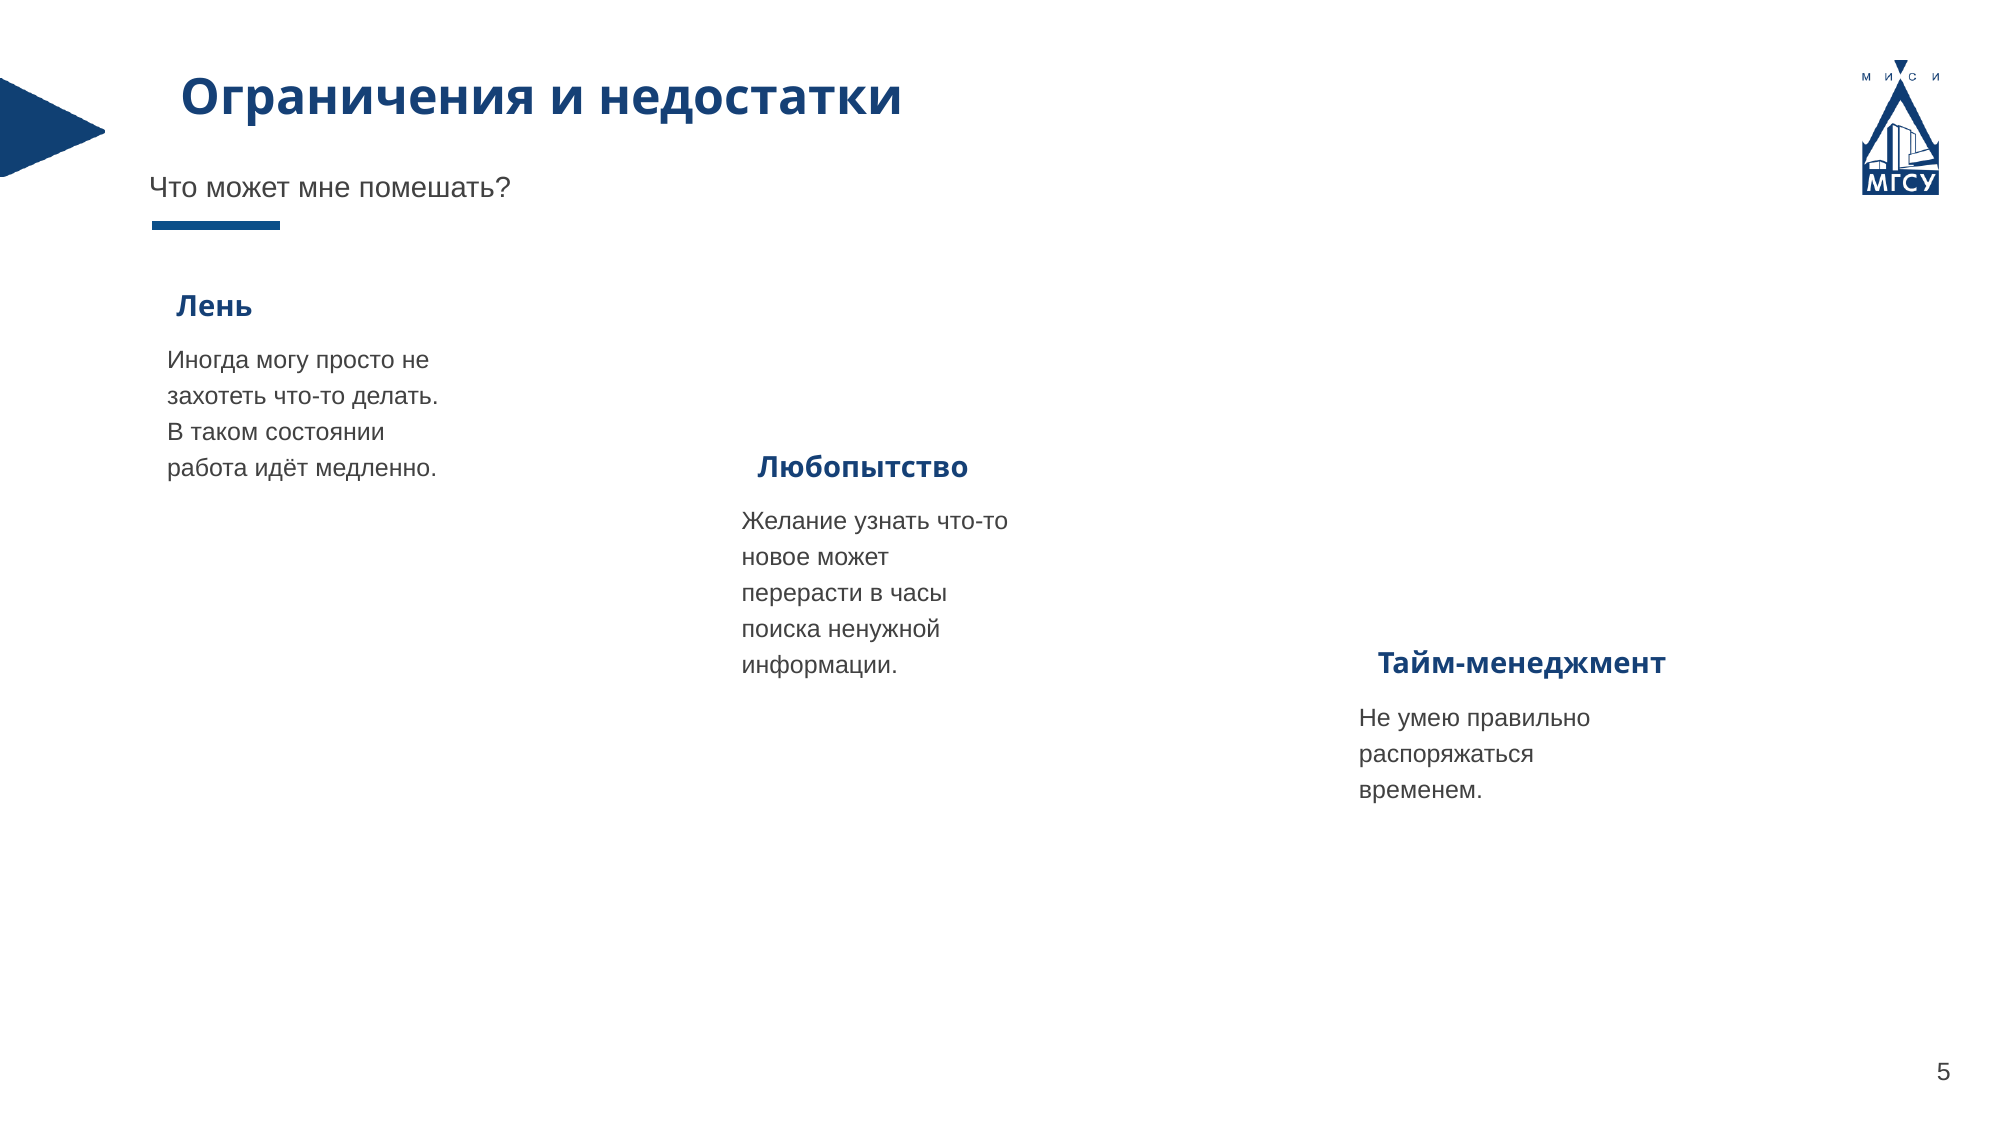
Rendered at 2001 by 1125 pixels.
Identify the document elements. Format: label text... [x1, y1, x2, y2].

text_box Не умею правильно распоряжаться временем. [1351, 687, 1642, 811]
text_box Что может мне помешать? [141, 153, 520, 211]
text_box Желание узнать что-то новое может перерасти в часы поиска ненужной информации. [734, 491, 1024, 686]
picture [1862, 60, 1944, 195]
text_box Лень [168, 279, 261, 330]
text_box Любопытство [750, 440, 977, 491]
slide_number 5 [1927, 1047, 1960, 1093]
text_box Иногда могу просто не захотеть что-то делать. В таком состоянии работа идёт медленно. [159, 329, 450, 489]
text_box Ограничения и недостатки [173, 56, 912, 132]
text_box Тайм-менеджмент [1370, 637, 1682, 688]
picture [0, 78, 105, 177]
